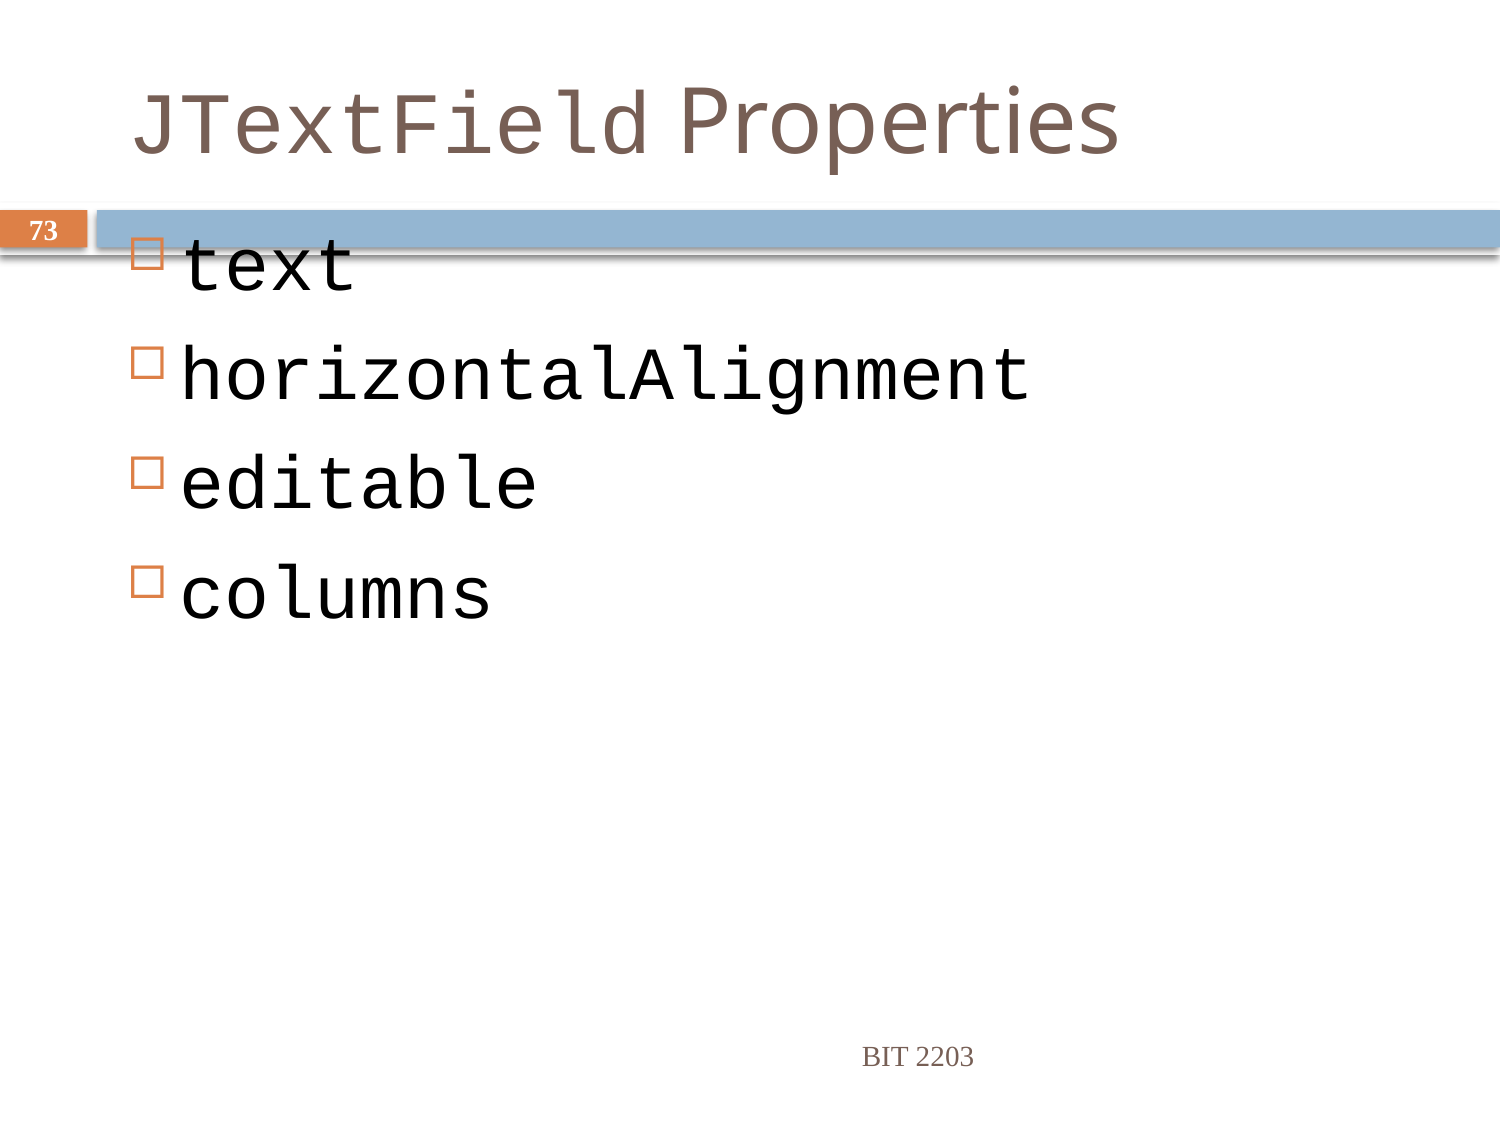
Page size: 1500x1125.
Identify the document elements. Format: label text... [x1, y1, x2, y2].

title JTextField Properties [112, 0, 1388, 235]
list text horizontalAlignment editable columns [112, 224, 1363, 1025]
footer BIT 2203 [99, 1024, 990, 1085]
slide_number 73 [0, 208, 88, 249]
